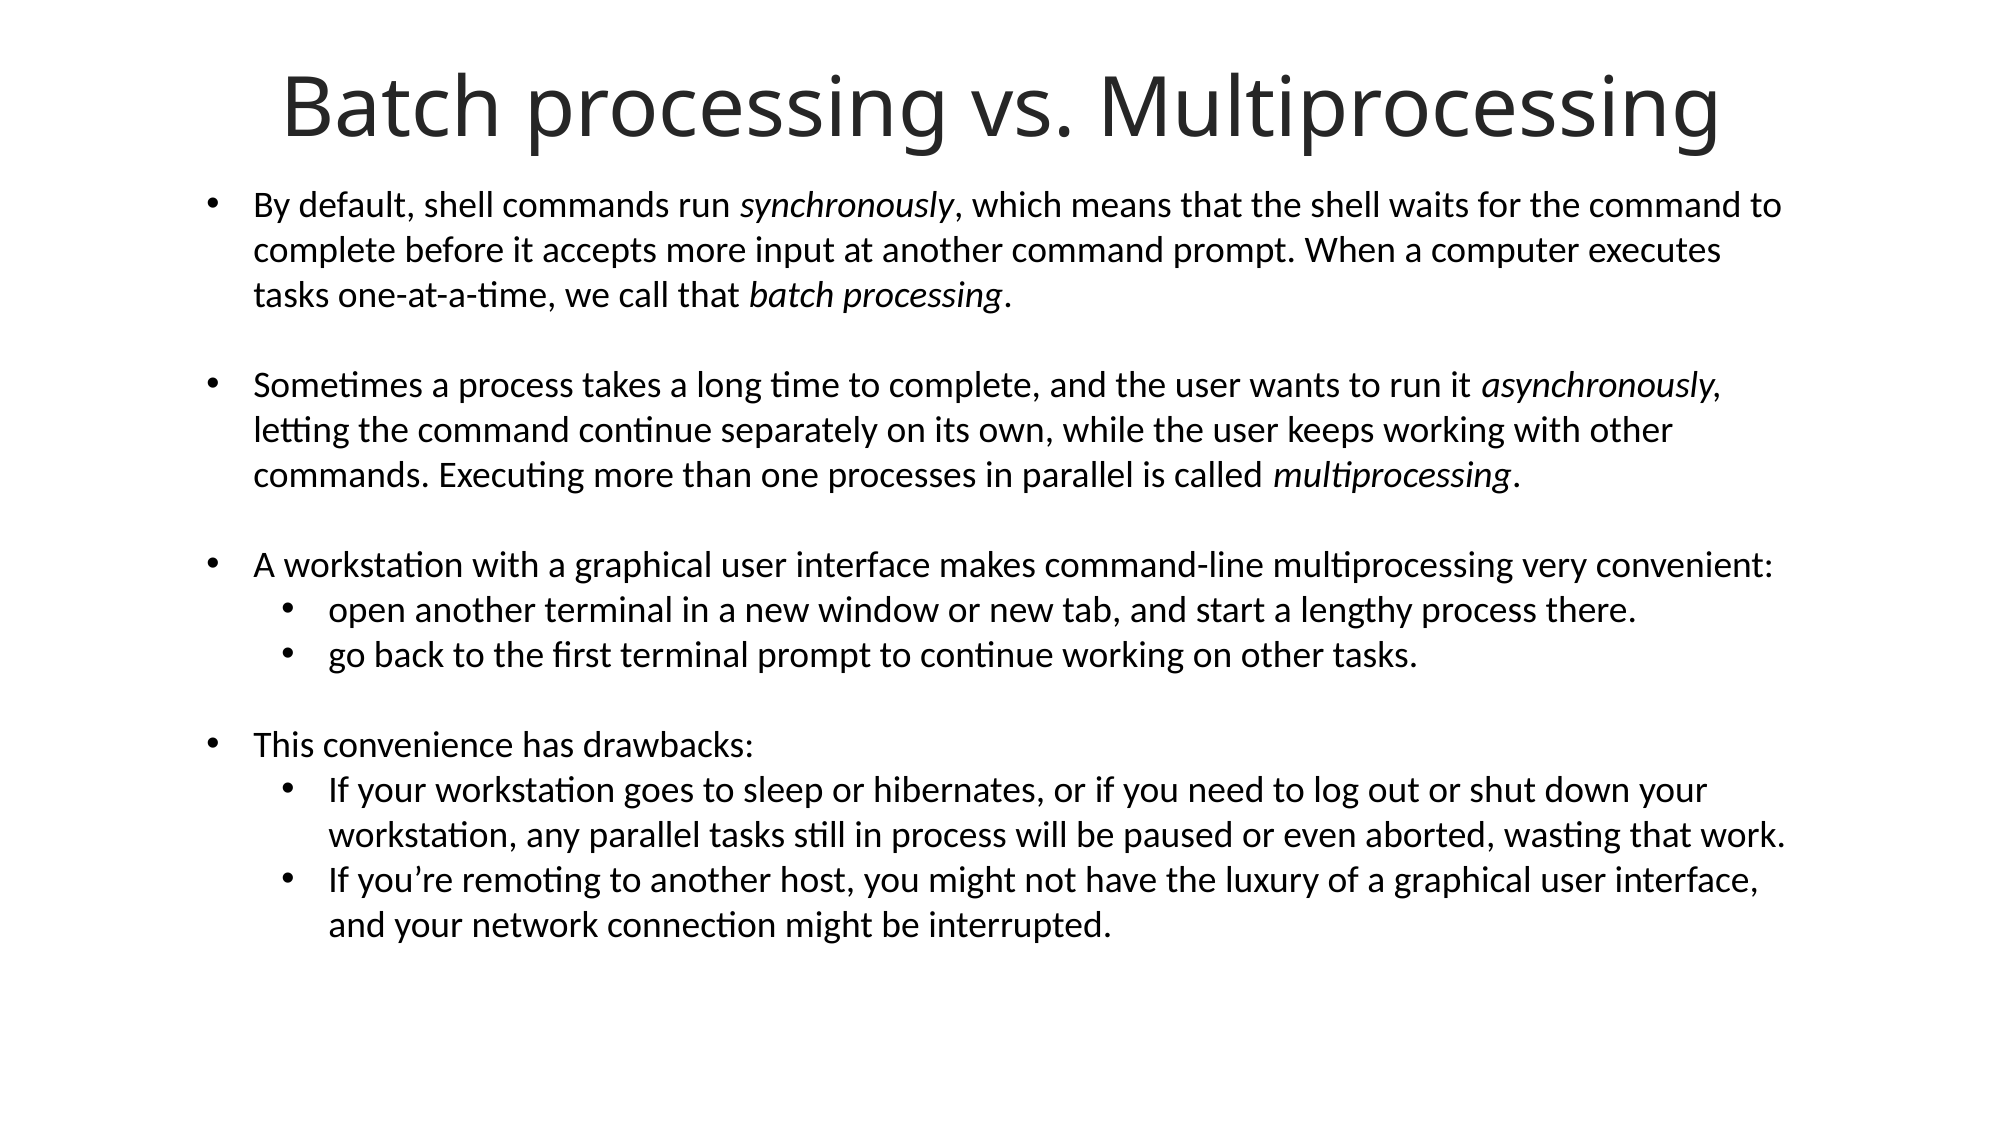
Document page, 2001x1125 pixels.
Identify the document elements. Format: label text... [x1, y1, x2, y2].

text_box By default, shell commands run synchronously, which means that the shell waits for the command to complete before it accepts more input at another command prompt. When a computer executes tasks one-at-a-time, we call that batch processing. Sometimes a process takes a long time to complete, and the user wants to run it asynchronously, letting the command continue separately on its own, while the user keeps working with other commands. Executing more than one processes in parallel is called multiprocessing. A workstation with a graphical user interface makes command-line multiprocessing very convenient: open another terminal in a new window or new tab, and start a lengthy process there. go back to the first terminal prompt to continue working on other tasks. This convenience has drawbacks: If your workstation goes to sleep or hibernates, or if you need to log out or shut down your workstation, any parallel tasks still in process will be paused or even aborted, wasting that work. If you’re remoting to another host, you might not have the luxury of a graphical user interface, and your network connection might be interrupted. [191, 172, 1813, 998]
list Batch processing vs. Multiprocessing [53, 55, 1952, 163]
